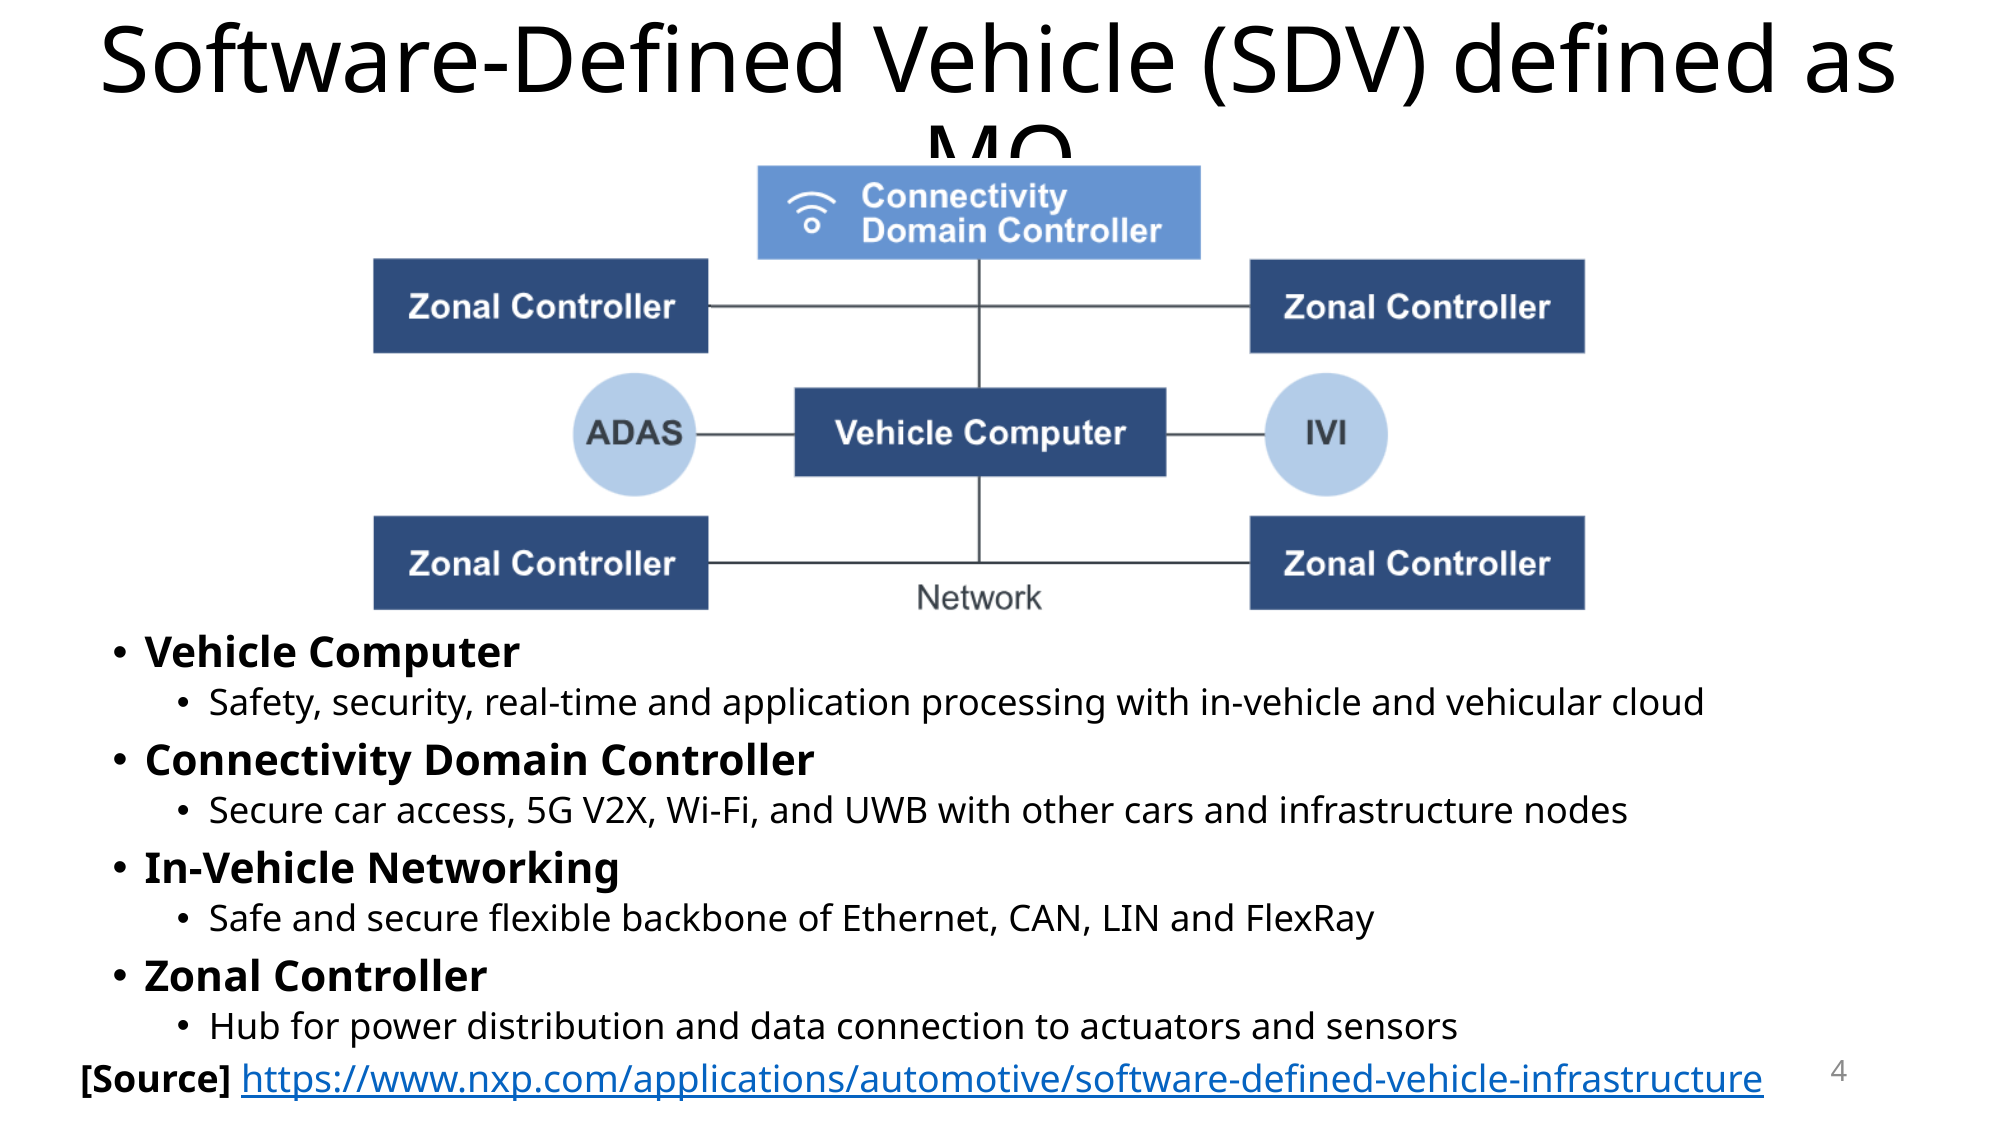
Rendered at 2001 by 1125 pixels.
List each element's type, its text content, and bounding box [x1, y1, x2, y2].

list Vehicle Computer Safety, security, real-time and application processing with in-vehicle and vehicular cloud Connectivity Domain Controller Secure car access, 5G V2X, Wi-Fi, and UWB with other cars and infrastructure nodes In-Vehicle Networking Safe and secure flexible backbone of Ethernet, CAN, LIN and FlexRay Zonal Controller Hub for power distribution and data connection to actuators and sensors [97, 623, 2000, 1056]
slide_number 4 [1412, 1042, 1863, 1103]
text_box [Source] https://www.nxp.com/applications/automotive/software-defined-vehicle-infrastructure [61, 1047, 1793, 1113]
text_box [365, 158, 1593, 620]
title Software-Defined Vehicle (SDV) defined as MO [0, 3, 2000, 222]
